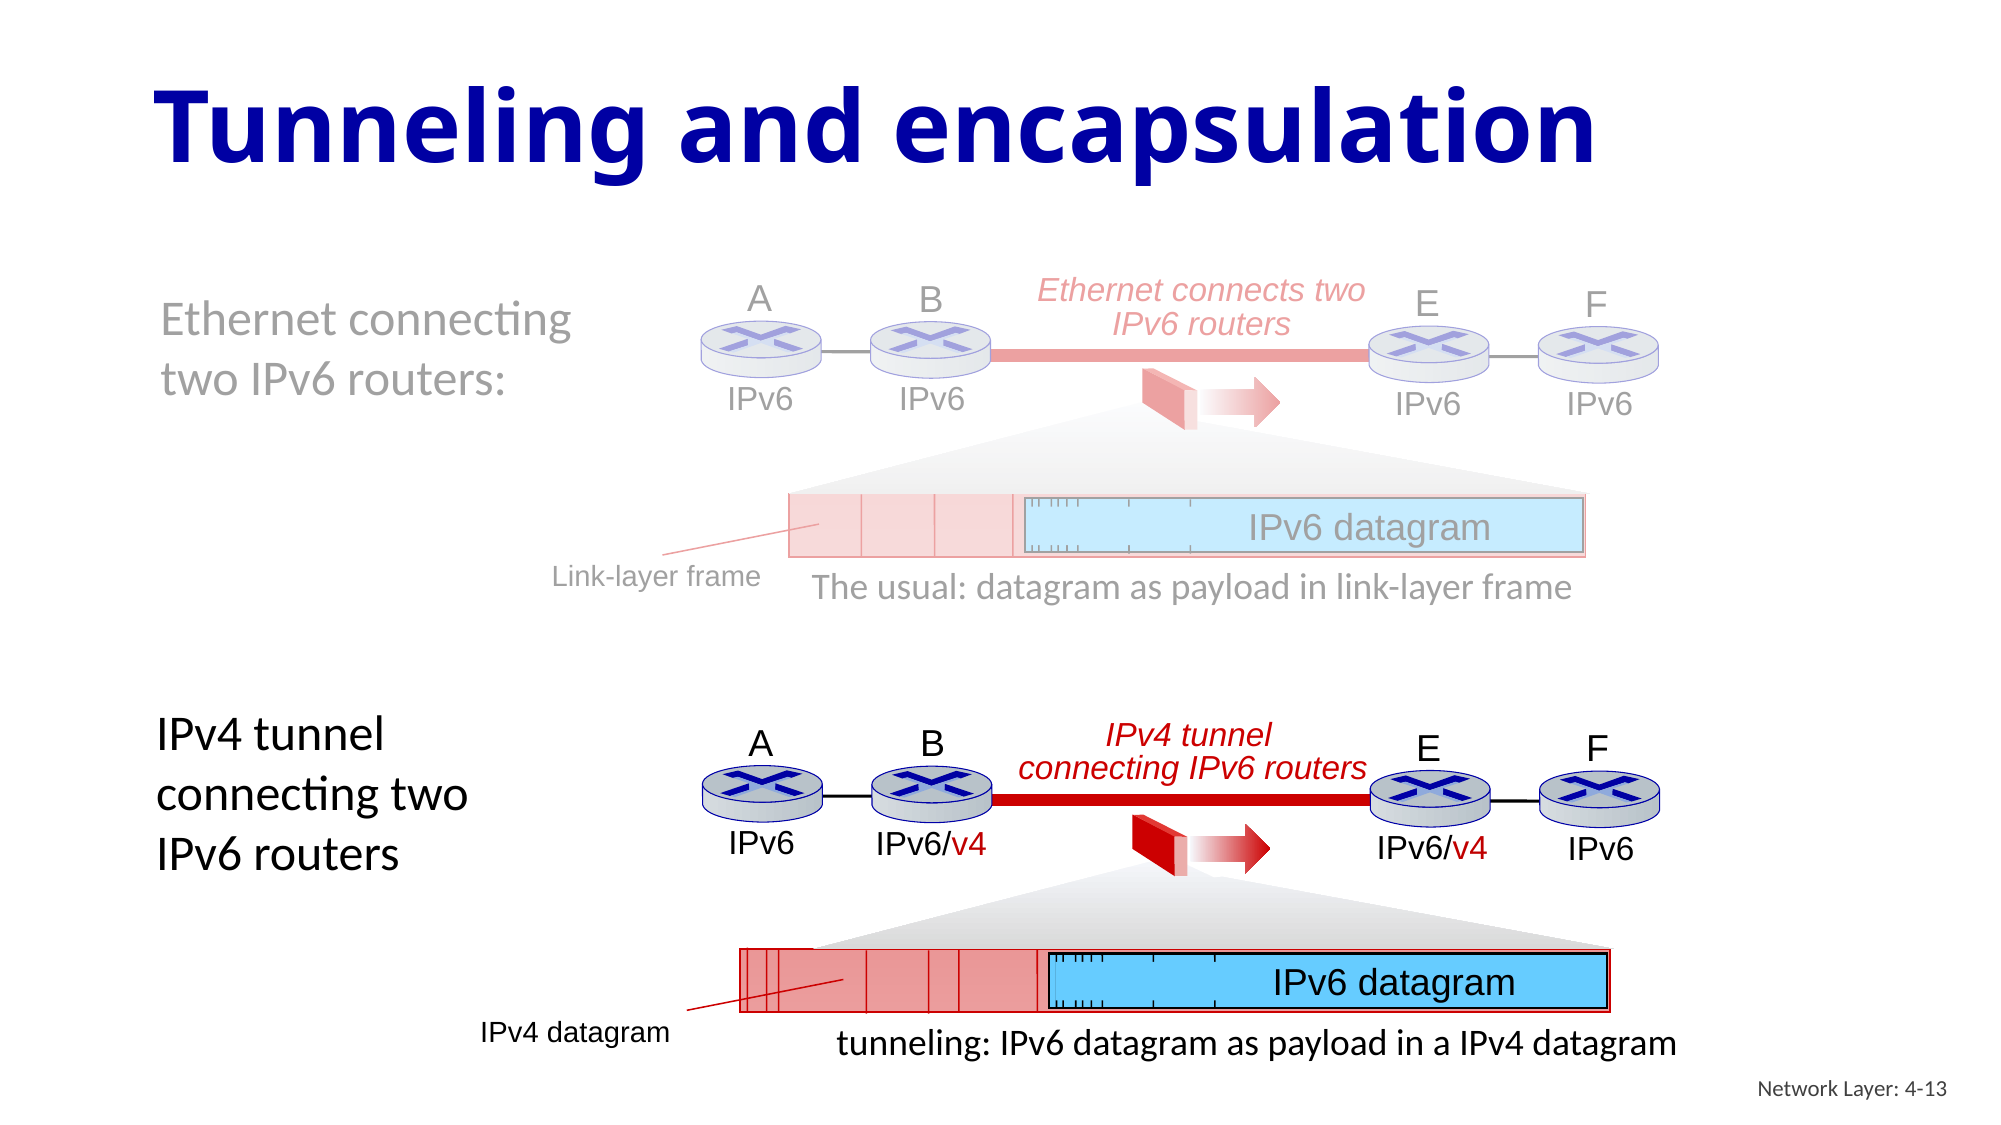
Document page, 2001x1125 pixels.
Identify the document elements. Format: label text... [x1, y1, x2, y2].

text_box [701, 266, 1659, 430]
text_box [860, 814, 1504, 875]
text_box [992, 711, 1384, 806]
title Tunneling and encapsulation [137, 56, 1863, 204]
slide_number Network Layer: 4-13 [1512, 1056, 1963, 1117]
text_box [532, 524, 819, 601]
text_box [788, 401, 1591, 558]
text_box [739, 856, 1615, 1014]
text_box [1142, 368, 1280, 430]
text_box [702, 711, 992, 870]
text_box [1370, 716, 1660, 875]
text_box [134, 221, 1786, 619]
text_box IPv4 tunnel connecting two IPv6 routers [141, 692, 562, 888]
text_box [464, 979, 844, 1057]
text_box tunneling: IPv6 datagram as payload in a IPv4 datagram [821, 1010, 1694, 1070]
